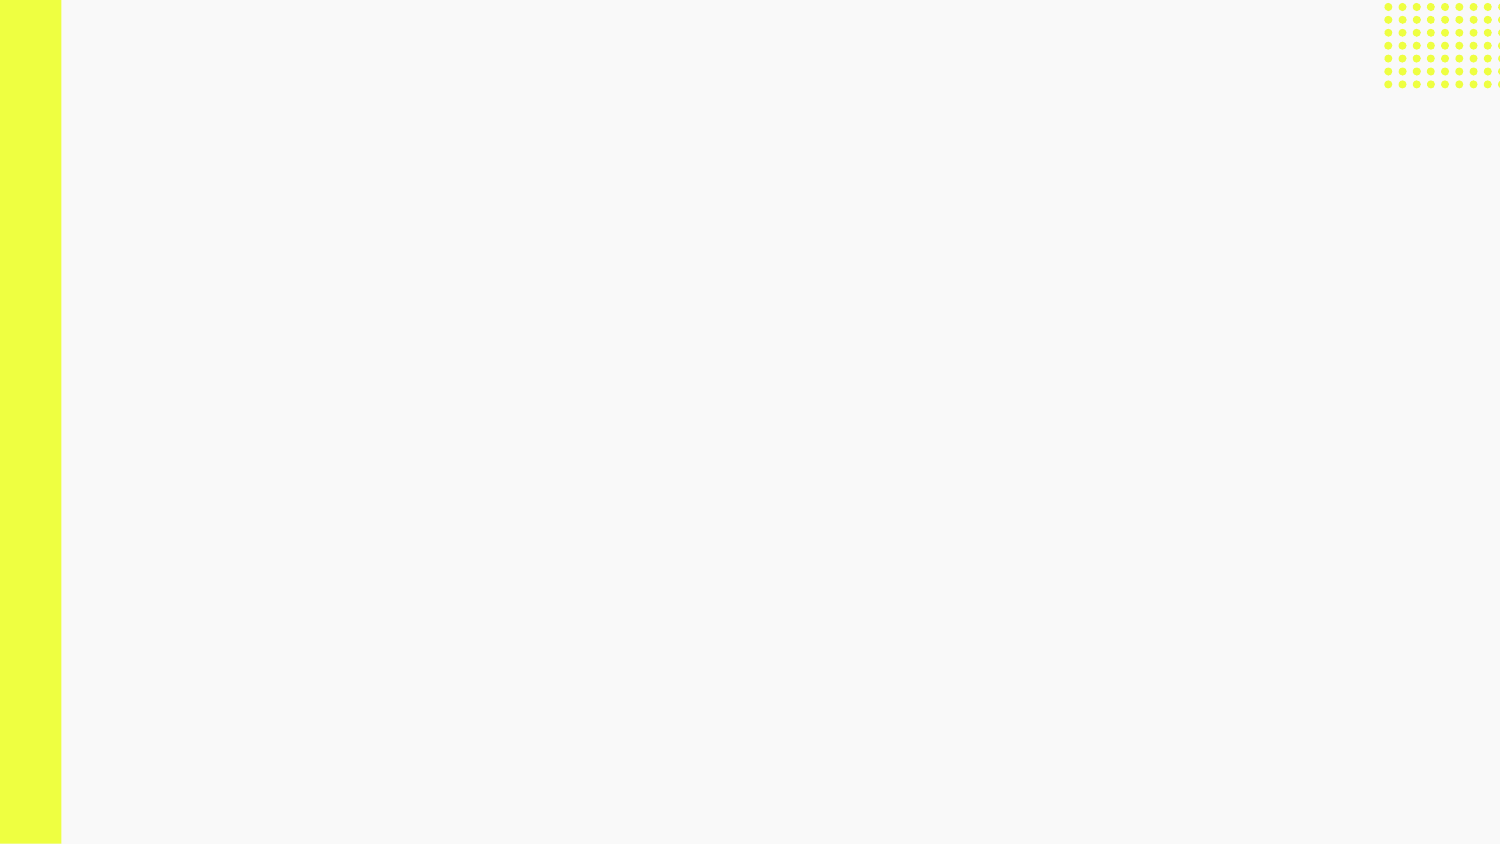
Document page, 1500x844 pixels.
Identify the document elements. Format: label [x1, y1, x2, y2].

text_box [1382, 2, 1500, 89]
text_box [0, 0, 62, 844]
